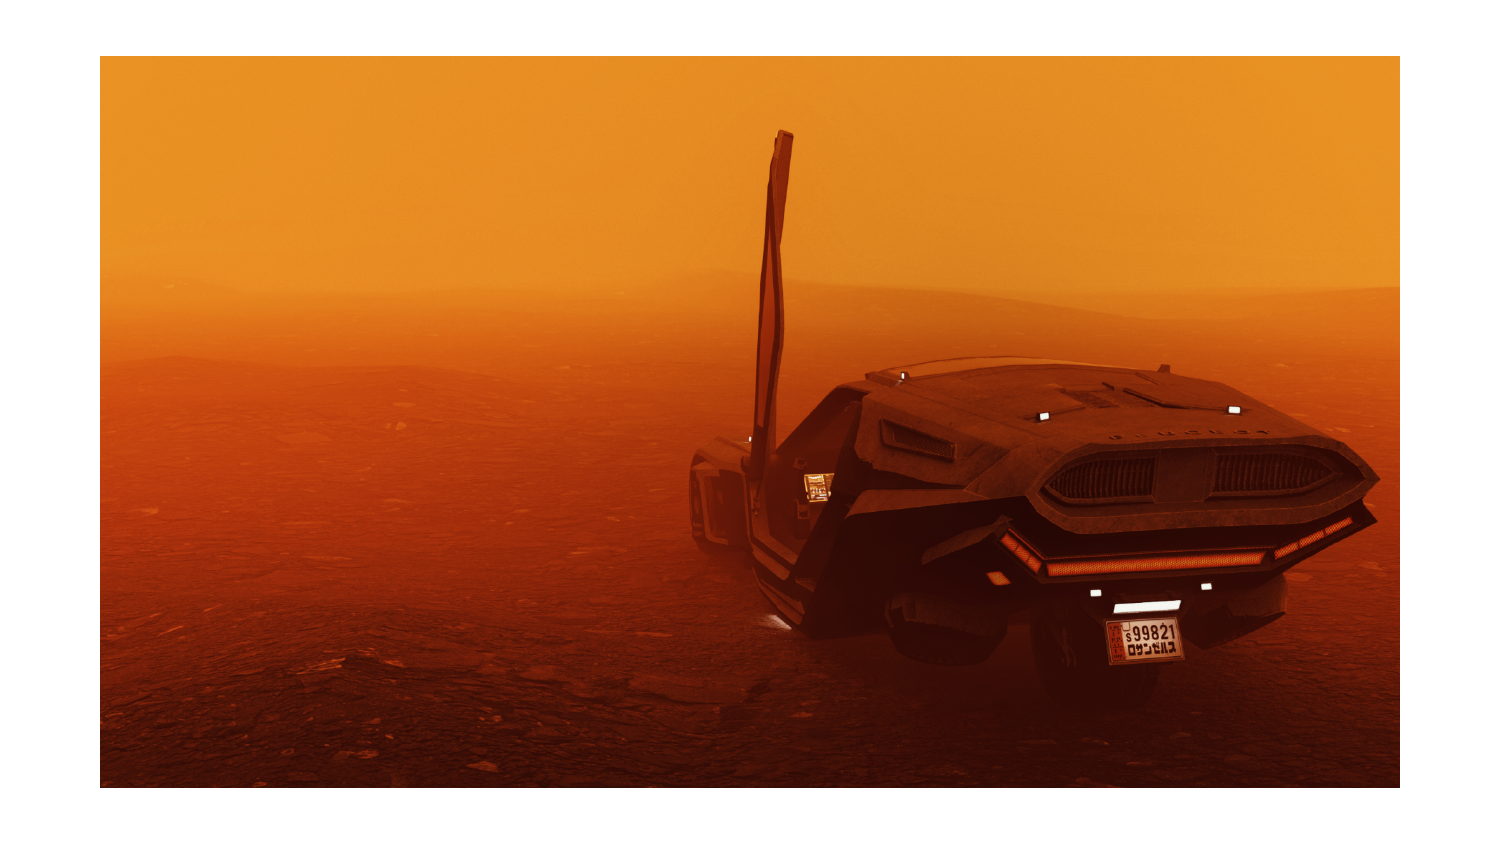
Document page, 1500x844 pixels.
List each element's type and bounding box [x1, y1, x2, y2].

picture [100, 56, 1400, 788]
